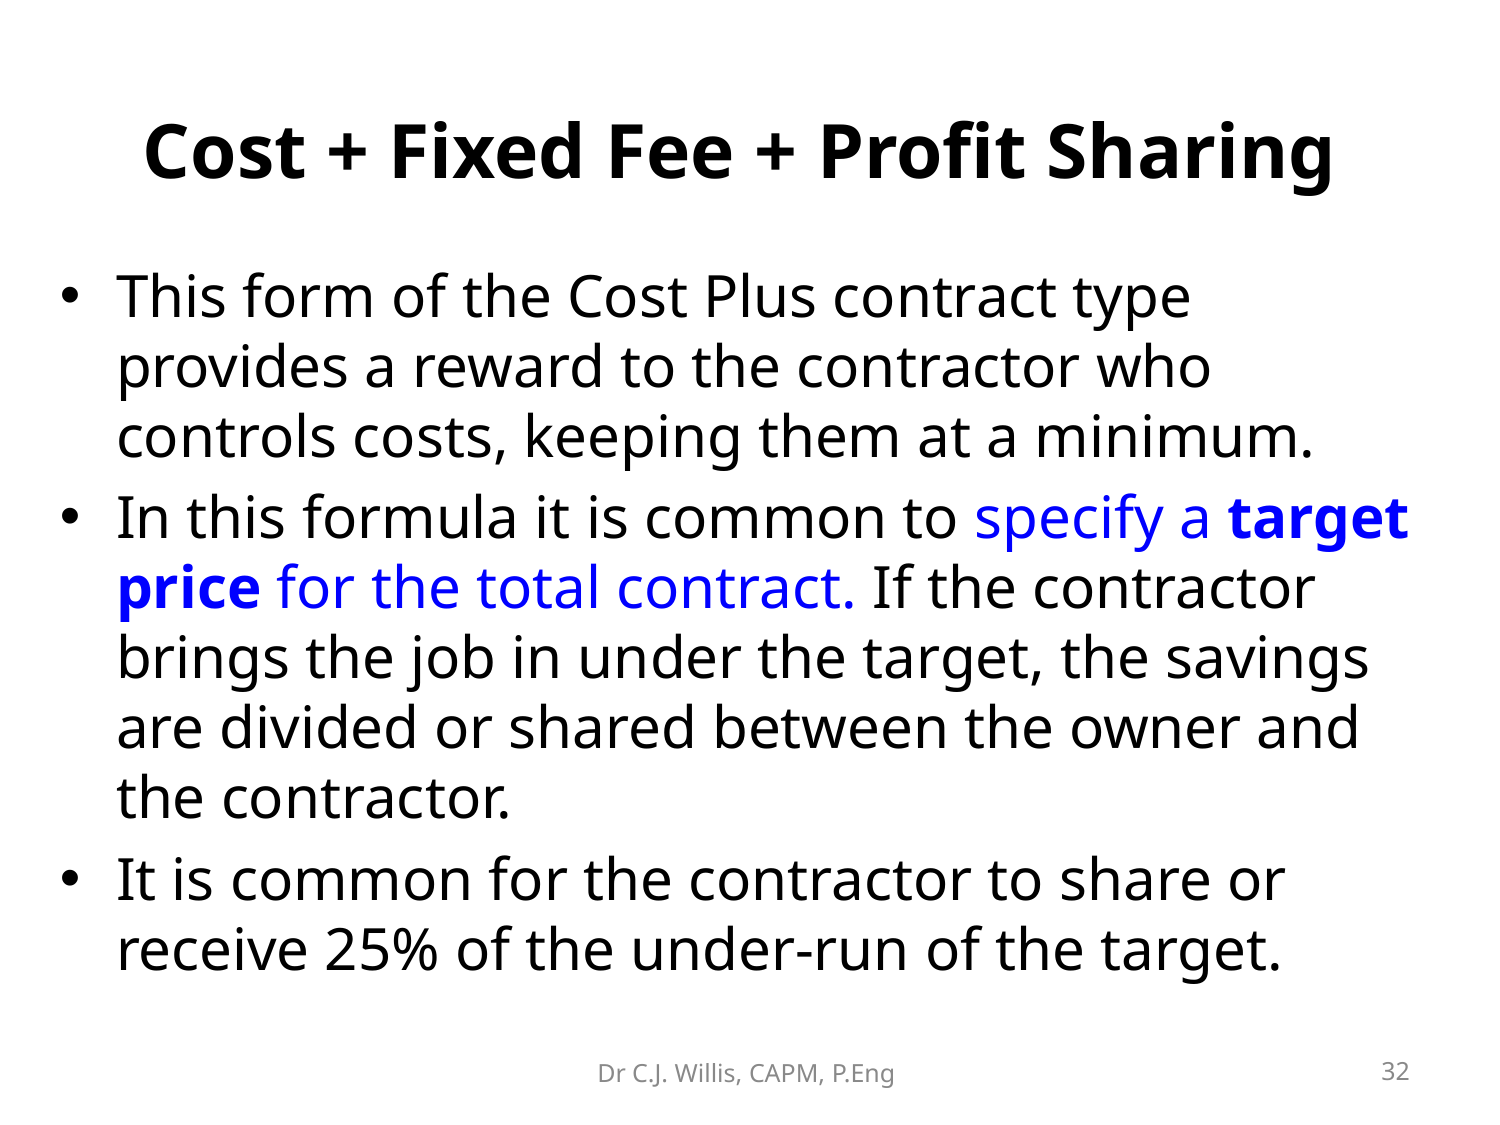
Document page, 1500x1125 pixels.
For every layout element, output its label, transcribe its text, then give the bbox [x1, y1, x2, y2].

text_box ‹#› [1074, 1042, 1425, 1103]
text_box Dr C.J. Willis, CAPM, P.Eng [512, 1042, 988, 1103]
title Cost + Fixed Fee + Profit Sharing [88, 45, 1412, 251]
list This form of the Cost Plus contract type provides a reward to the contractor who controls costs, keeping them at a minimum. In this formula it is common to specify a target price for the total contract. If the contractor brings the job in under the target, the savings are divided or shared between the owner and the contractor. It is common for the contractor to share or receive 25% of the under-run of the target. [44, 251, 1456, 1043]
